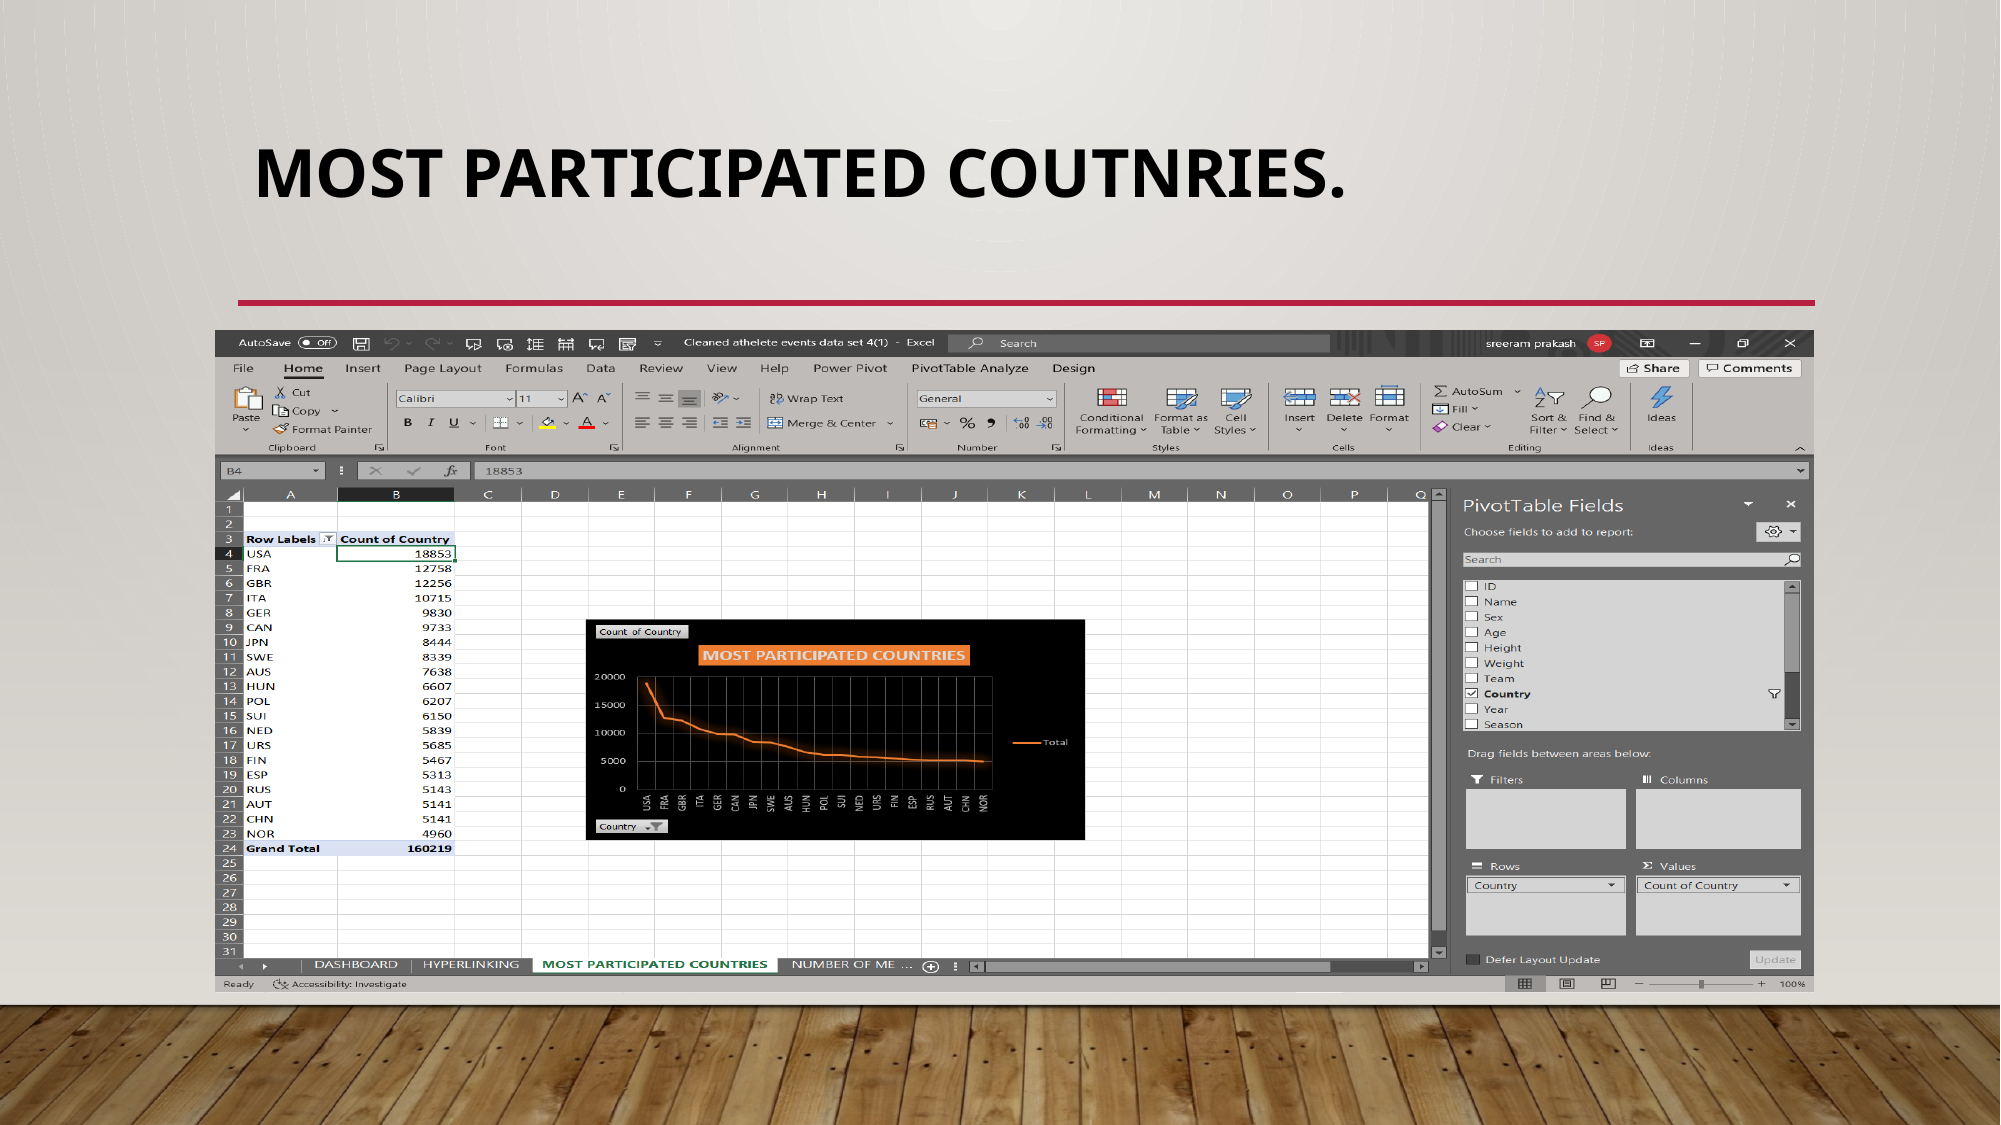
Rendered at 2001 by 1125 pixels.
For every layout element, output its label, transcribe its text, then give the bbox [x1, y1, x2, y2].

title MOST PARTICIPATED COUTNRIES. [238, 131, 1814, 305]
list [215, 330, 1814, 994]
picture [0, 1005, 2000, 1125]
